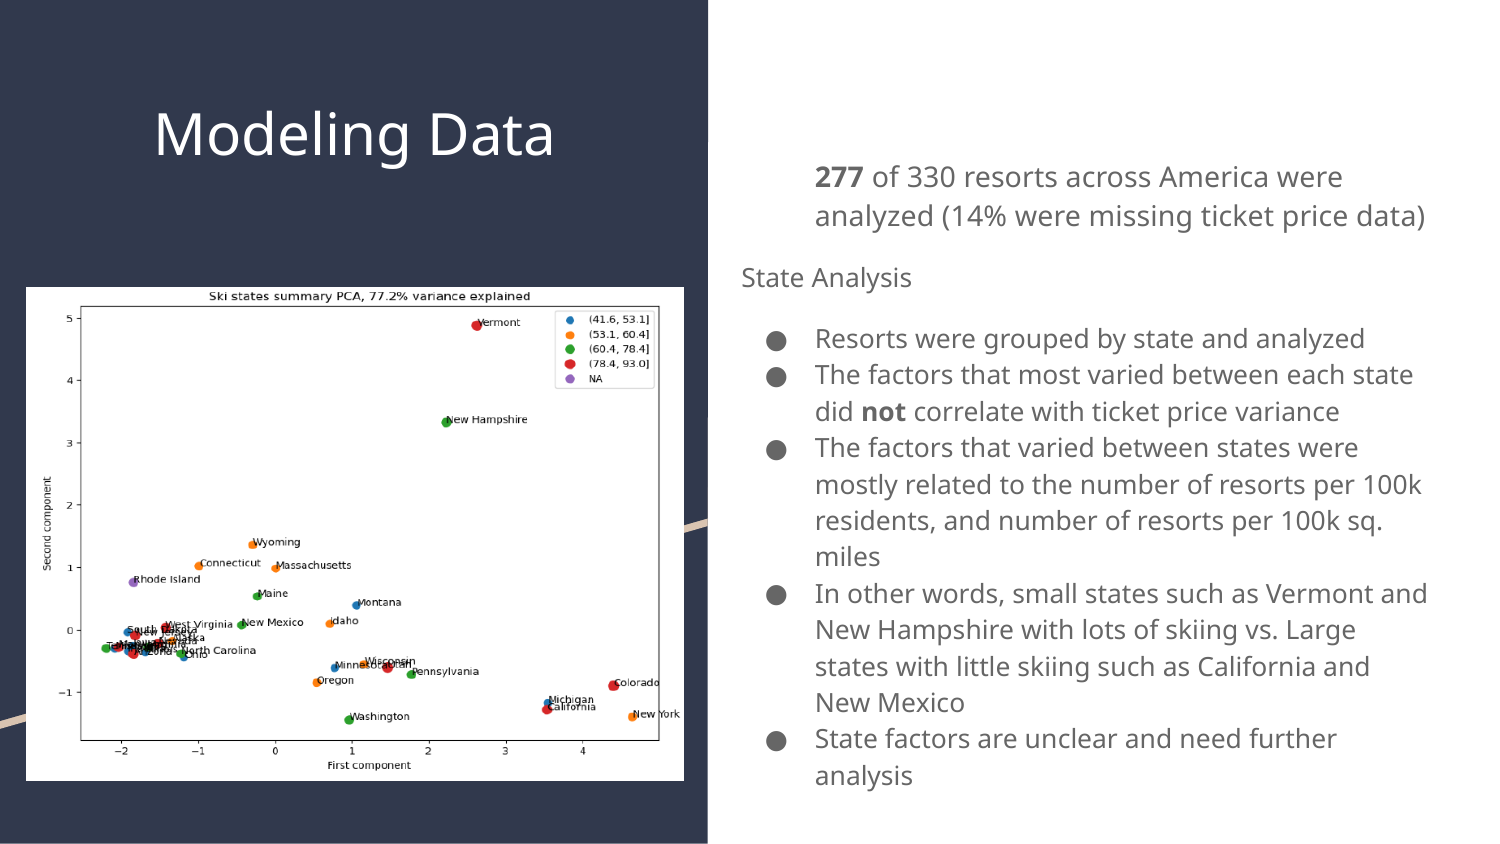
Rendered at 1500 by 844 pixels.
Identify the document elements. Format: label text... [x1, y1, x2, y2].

picture [25, 286, 685, 782]
list 277 of 330 resorts across America were analyzed (14% were missing ticket price data) State Analysis Resorts were grouped by state and analyzed The factors that most varied between each state did not correlate with ticket price variance The factors that varied between states were mostly related to the number of resorts per 100k residents, and number of resorts per 100k sq. miles In other words, small states such as Vermont and New Hampshire with lots of skiing vs. Large states with little skiing such as California and New Mexico State factors are unclear and need further analysis [726, 82, 1446, 844]
title Modeling Data [51, 82, 660, 285]
